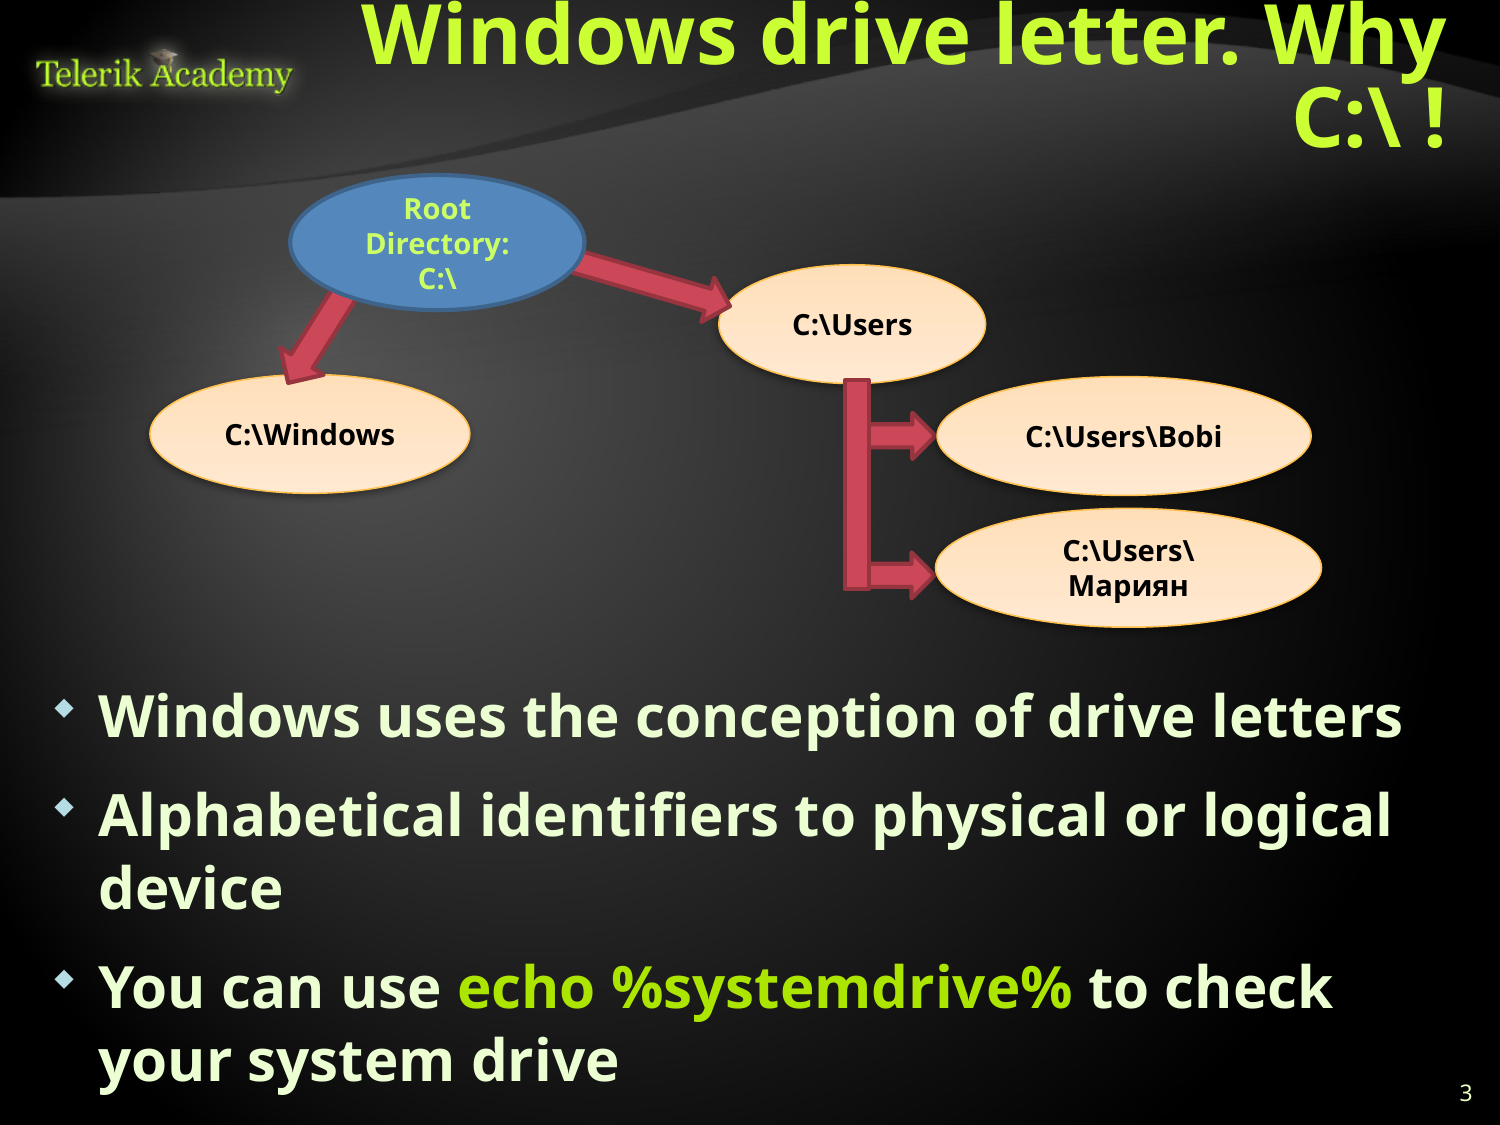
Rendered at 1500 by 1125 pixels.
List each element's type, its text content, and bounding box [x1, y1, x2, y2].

list Windows uses the conception of drive letters Alphabetical identifiers to physical or logical device You can use echo %systemdrive% to check your system drive [37, 668, 1463, 1100]
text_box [149, 174, 1322, 628]
title Windows drive letter. Why C:\ ! [300, 12, 1463, 150]
picture [0, 0, 1500, 1125]
slide_number 3 [1412, 1074, 1488, 1113]
